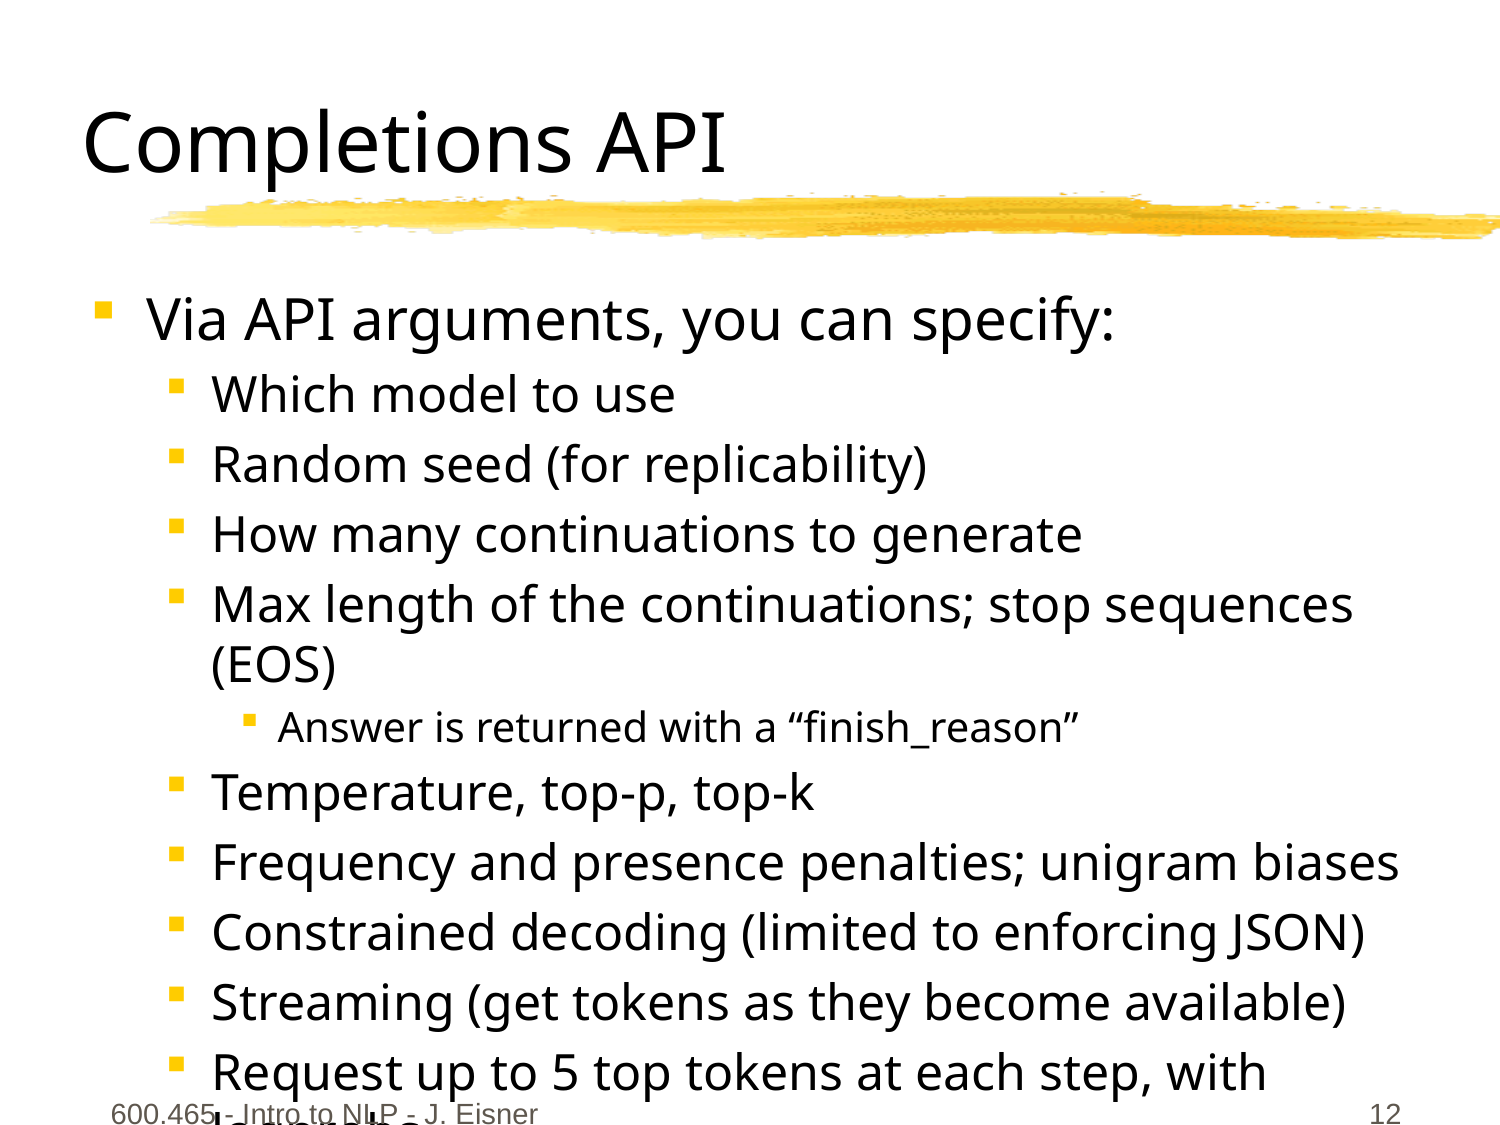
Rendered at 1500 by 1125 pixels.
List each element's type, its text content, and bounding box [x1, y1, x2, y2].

slide_number 12 [1103, 1062, 1417, 1125]
picture [150, 186, 1500, 250]
list Via API arguments, you can specify: Which model to use Random seed (for replicability) How many continuations to generate Max length of the continuations; stop sequences (EOS) Answer is returned with a “finish_reason” Temperature, top-p, top-k Frequency and presence penalties; unigram biases Constrained decoding (limited to enforcing JSON) Streaming (get tokens as they become available) Request up to 5 top tokens at each step, with logprobs [75, 275, 1450, 1038]
title Completions API [66, 8, 1342, 197]
footer 600.465 - Intro to NLP - J. Eisner [87, 1062, 563, 1125]
